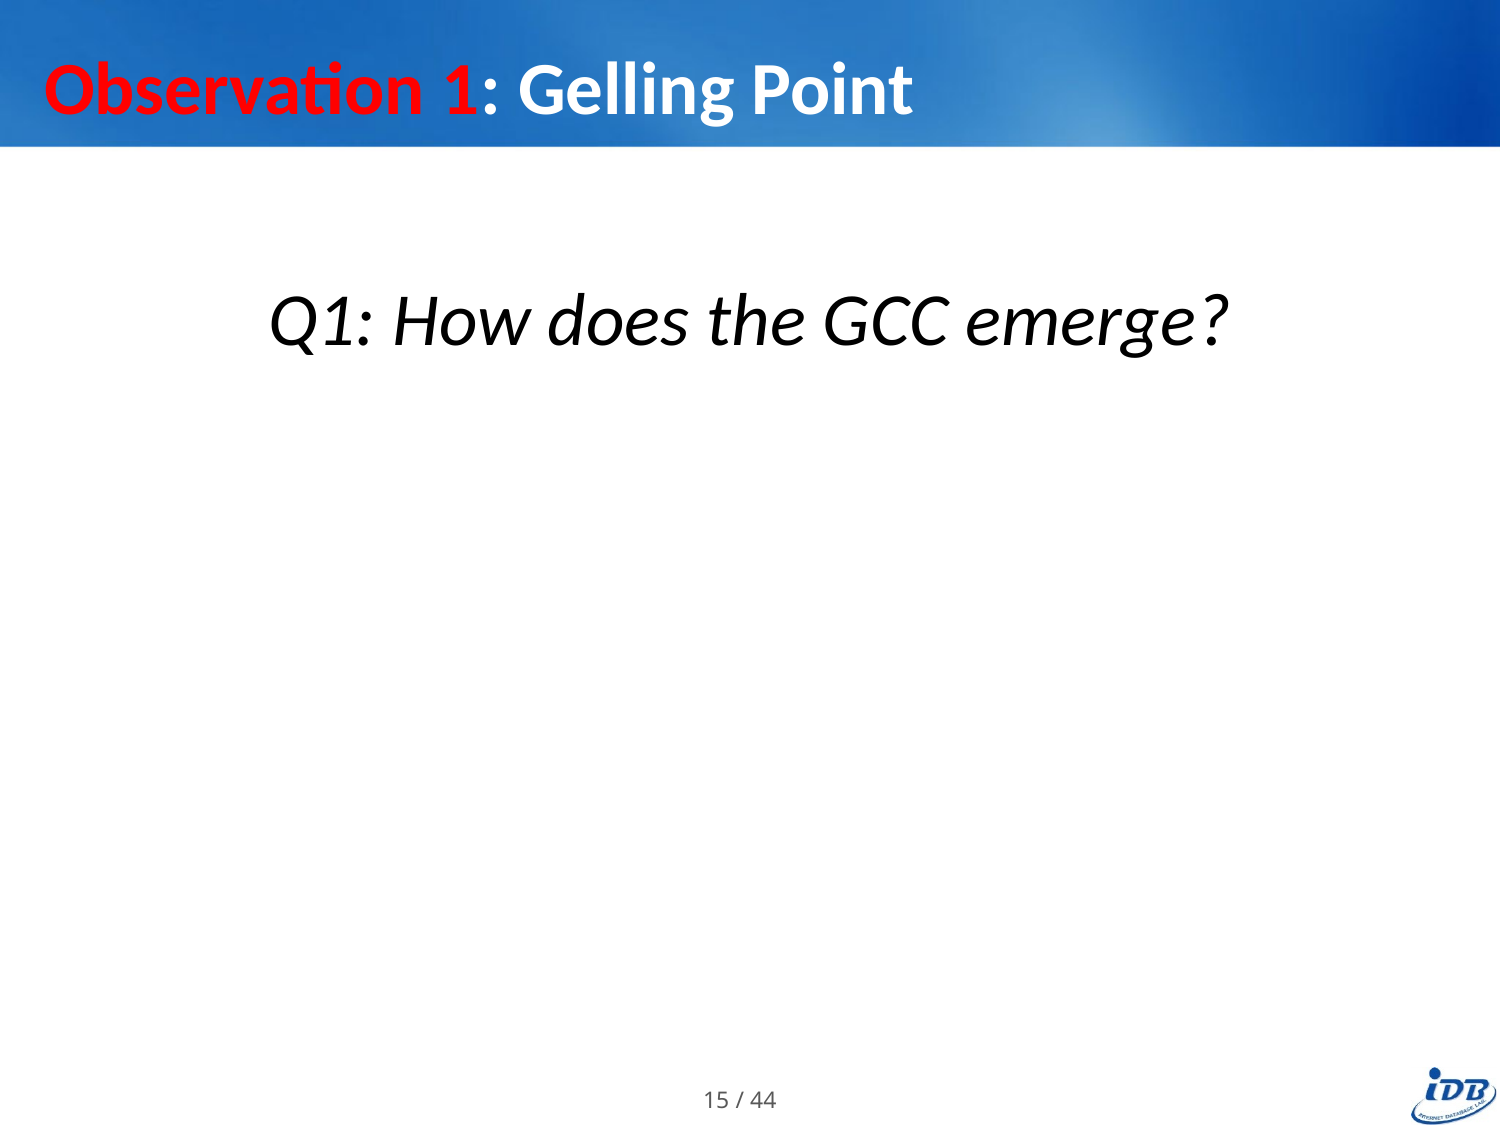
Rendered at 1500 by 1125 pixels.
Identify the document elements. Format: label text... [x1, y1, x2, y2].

list Q1: How does the GCC emerge? [75, 262, 1425, 1005]
title Observation 1: Gelling Point [29, 19, 1471, 149]
picture [0, 0, 1500, 1125]
